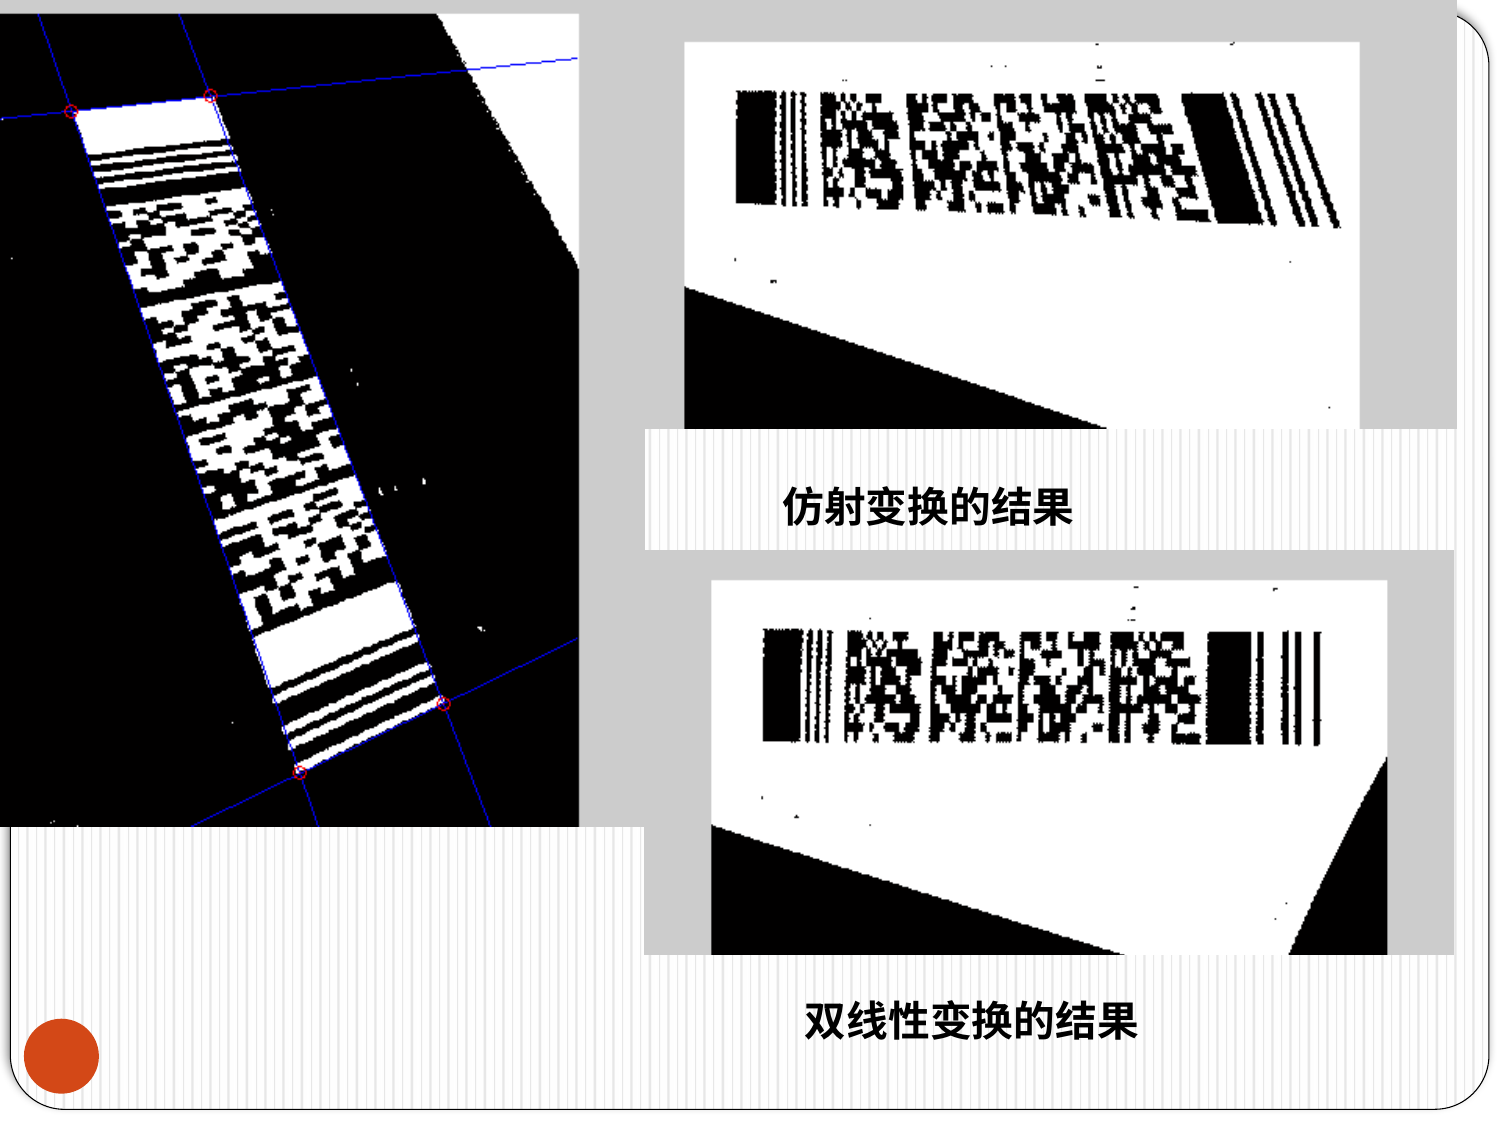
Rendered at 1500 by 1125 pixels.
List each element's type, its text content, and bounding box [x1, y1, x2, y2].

picture [0, 0, 1457, 955]
slide_number [23, 1018, 99, 1094]
text_box 仿射变换的结果 [767, 473, 1371, 537]
text_box 双线性变换的结果 [790, 987, 1154, 1053]
